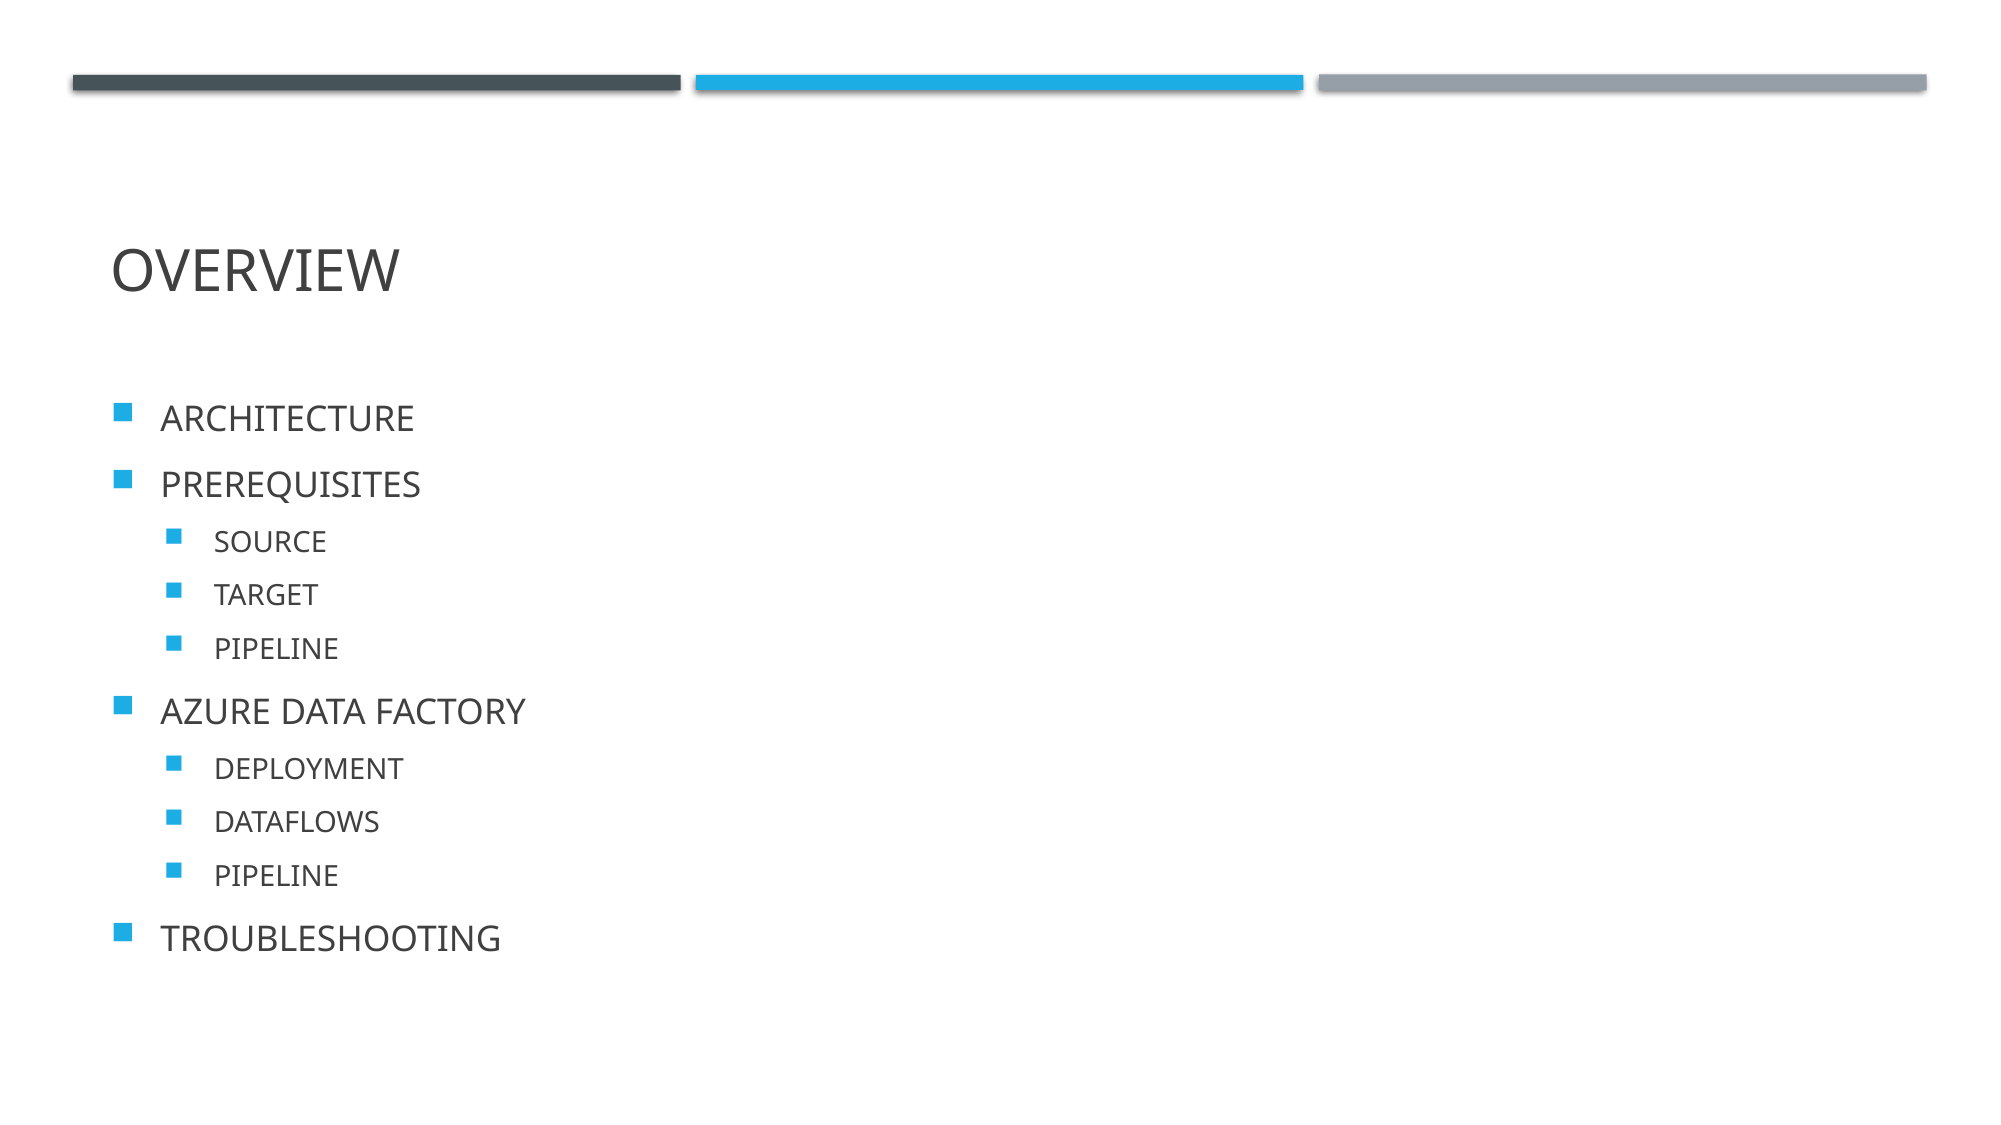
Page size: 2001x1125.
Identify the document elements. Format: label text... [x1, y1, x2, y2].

title OVERVIEW [95, 115, 1905, 311]
list ARCHITECTURE PREREQUISITES SOURCE TARGET PIPELINE AZURE DATA FACTORY DEPLOYMENT DATAFLOWS PIPELINE TROUBLESHOOTING [95, 383, 1905, 981]
